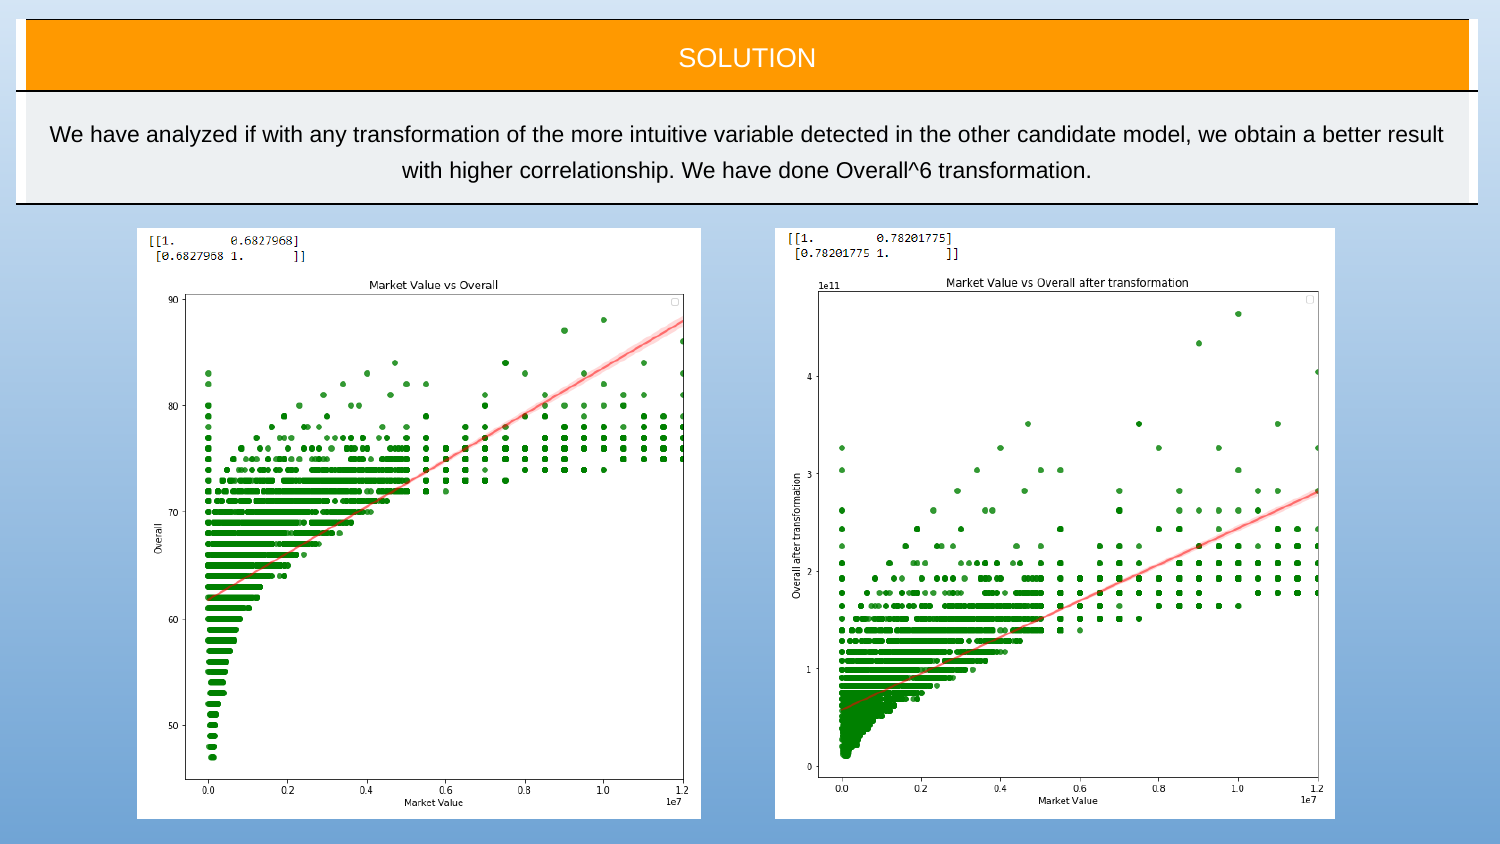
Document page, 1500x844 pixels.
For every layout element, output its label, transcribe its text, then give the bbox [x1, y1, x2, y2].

table_cell We have analyzed if with any transformation of the more intuitive variable detected in the other candidate model, we obtain a better result with higher correlationship. We have done Overall^6 transformation. [26, 92, 1469, 203]
picture [775, 228, 1335, 819]
picture [137, 228, 701, 819]
table_header SOLUTION [26, 20, 1469, 90]
